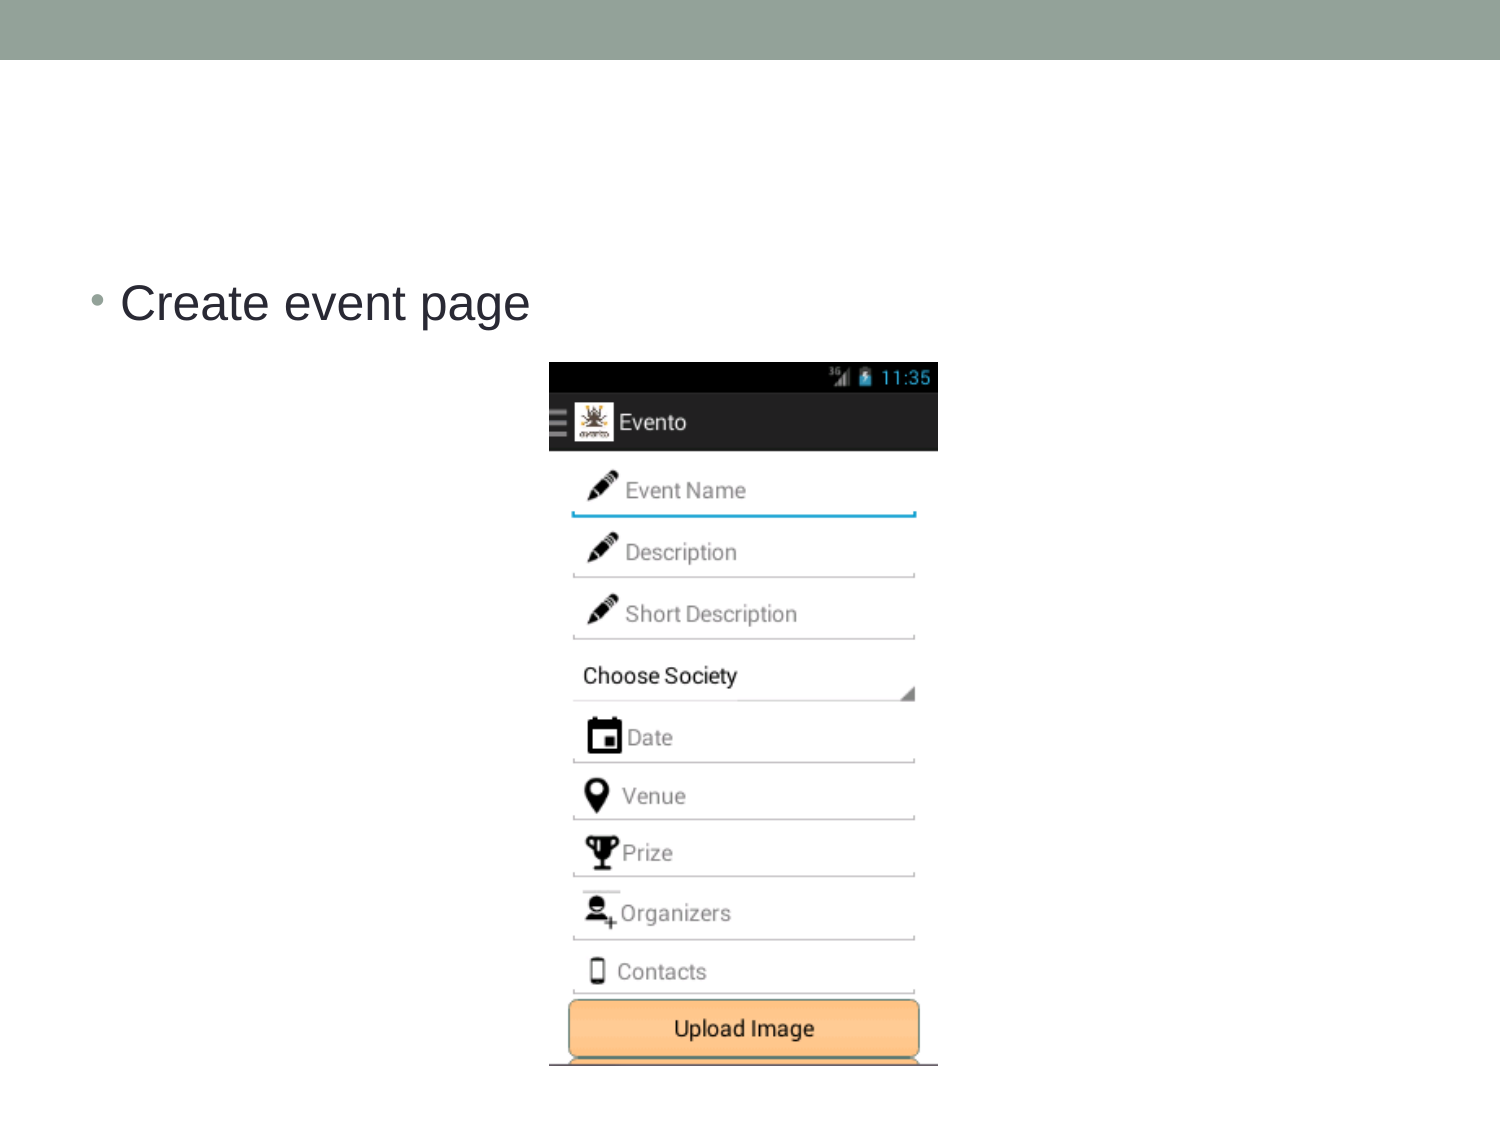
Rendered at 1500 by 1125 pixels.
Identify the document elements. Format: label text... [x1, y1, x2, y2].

picture [549, 362, 938, 1066]
list Create event page [75, 262, 1425, 1063]
